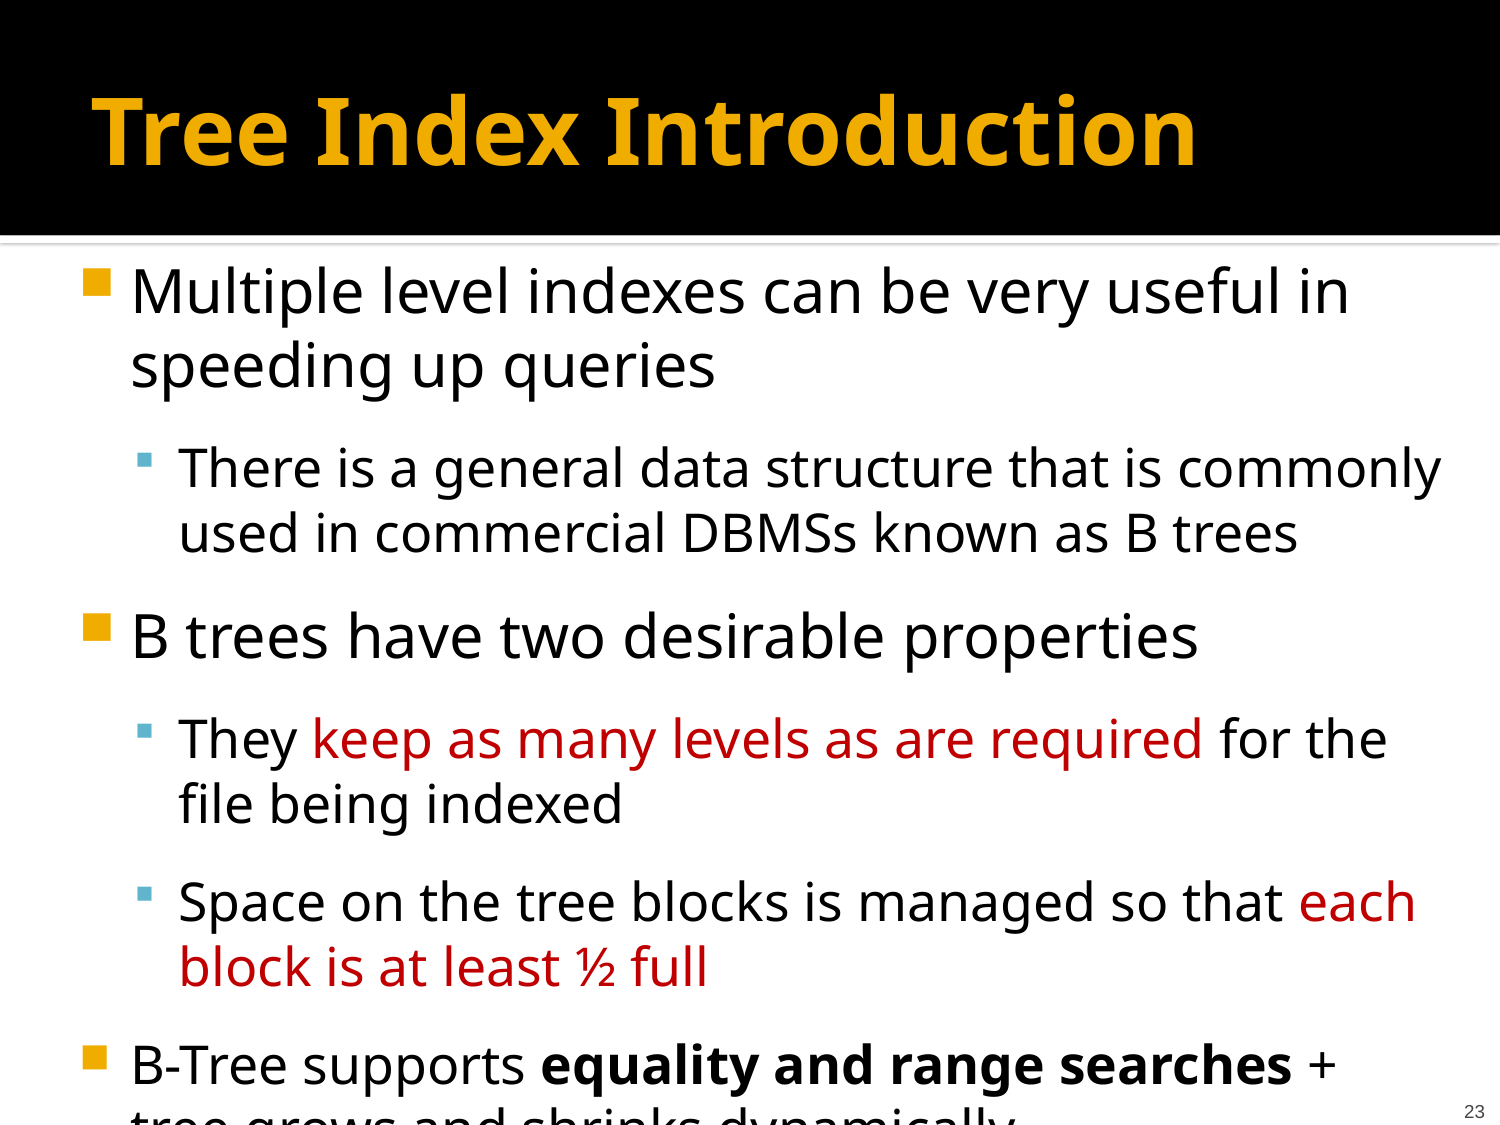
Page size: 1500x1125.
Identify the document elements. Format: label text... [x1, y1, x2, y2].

list Multiple level indexes can be very useful in speeding up queries There is a general data structure that is commonly used in commercial DBMSs known as B trees B trees have two desirable properties They keep as many levels as are required for the file being indexed Space on the tree blocks is managed so that each block is at least ½ full B-Tree supports equality and range searches + tree grows and shrinks dynamically [50, 237, 1463, 1125]
slide_number 23 [1379, 1076, 1500, 1122]
title Tree Index Introduction [75, 25, 1425, 231]
